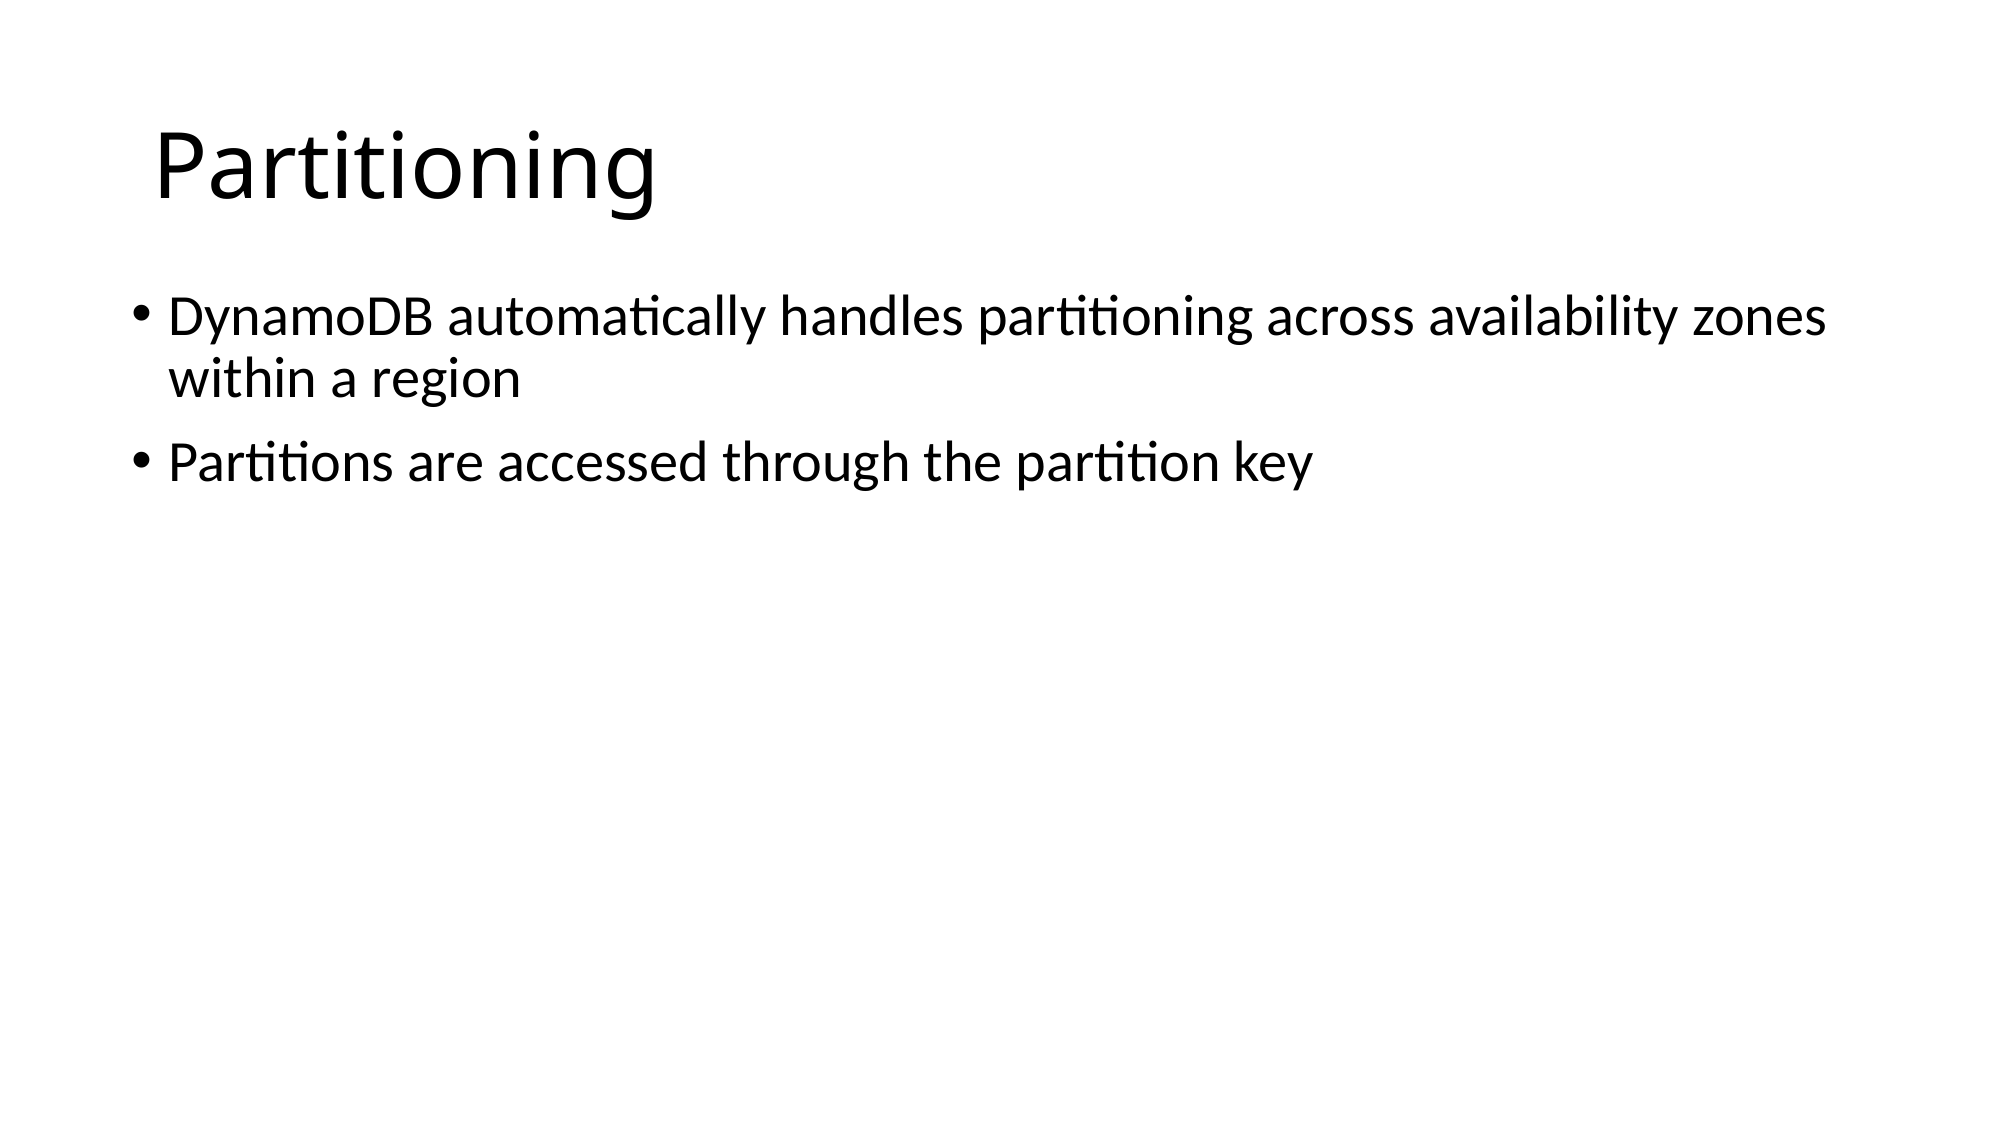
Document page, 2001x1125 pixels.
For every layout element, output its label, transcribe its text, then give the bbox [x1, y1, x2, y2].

list DynamoDB automatically handles partitioning across availability zones within a region Partitions are accessed through the partition key [116, 277, 1863, 1021]
title Partitioning [137, 59, 1863, 277]
